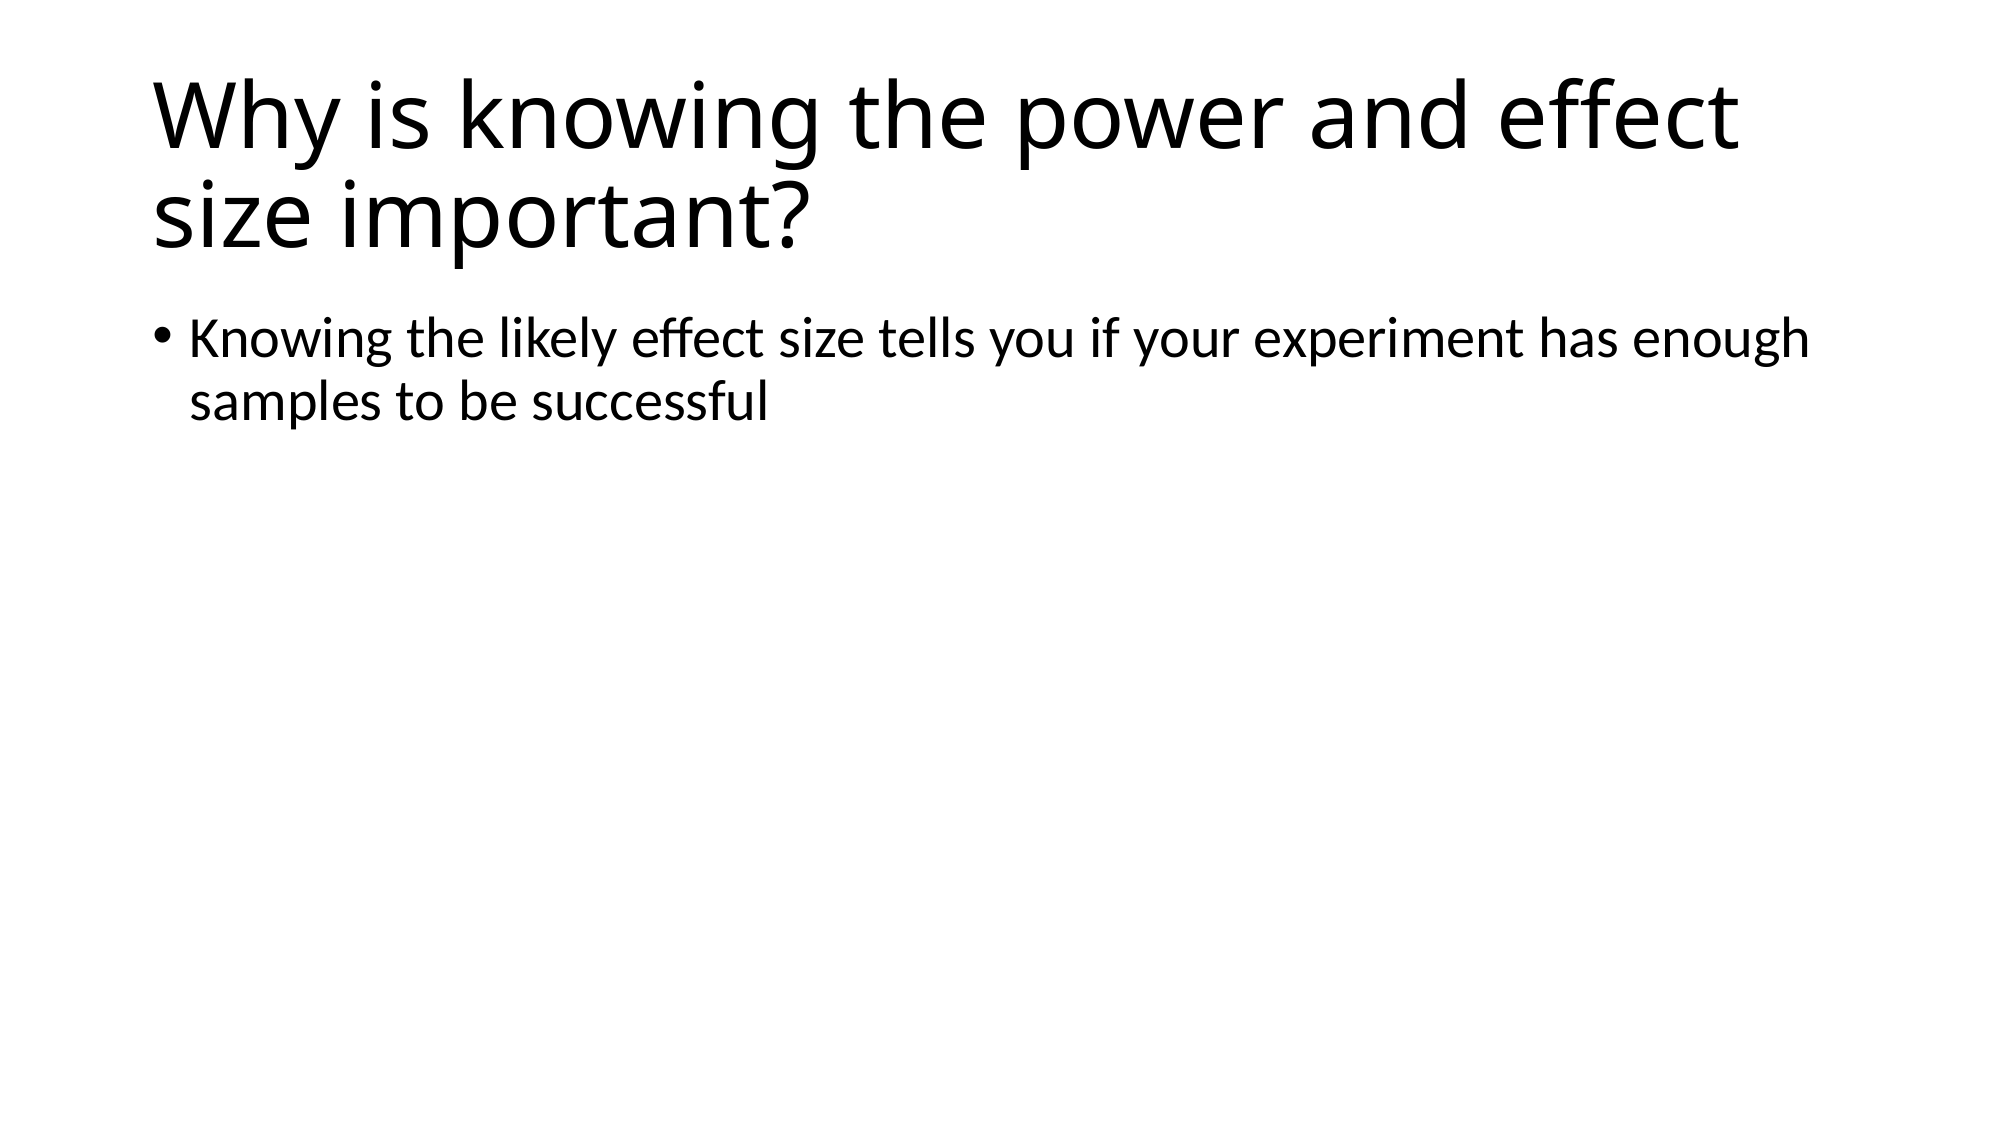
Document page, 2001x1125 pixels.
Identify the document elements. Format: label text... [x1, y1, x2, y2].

list Knowing the likely effect size tells you if your experiment has enough samples to be successful [137, 299, 1863, 1014]
title Why is knowing the power and effect size important? [137, 59, 1863, 278]
